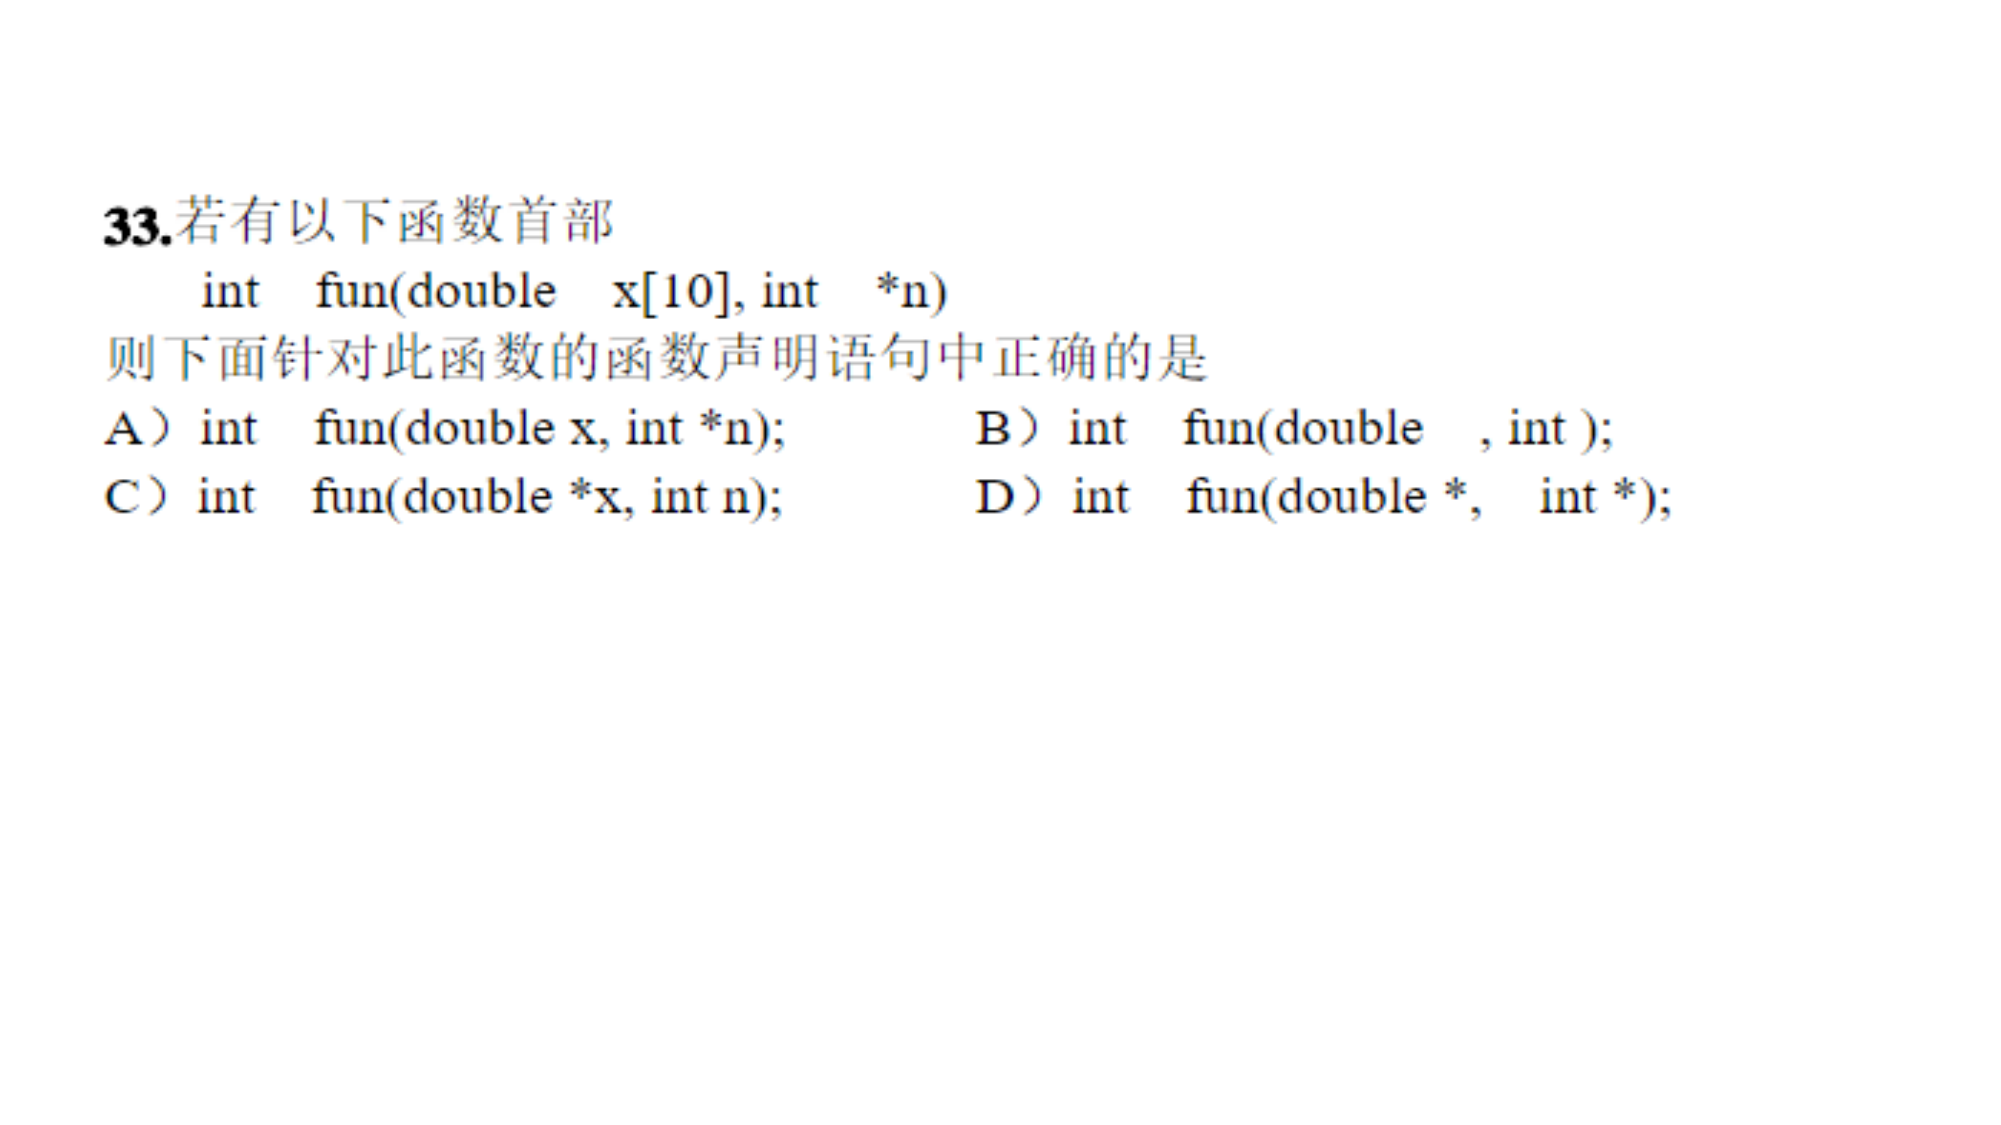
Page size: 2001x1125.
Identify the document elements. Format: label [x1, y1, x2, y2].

picture [54, 160, 1725, 563]
